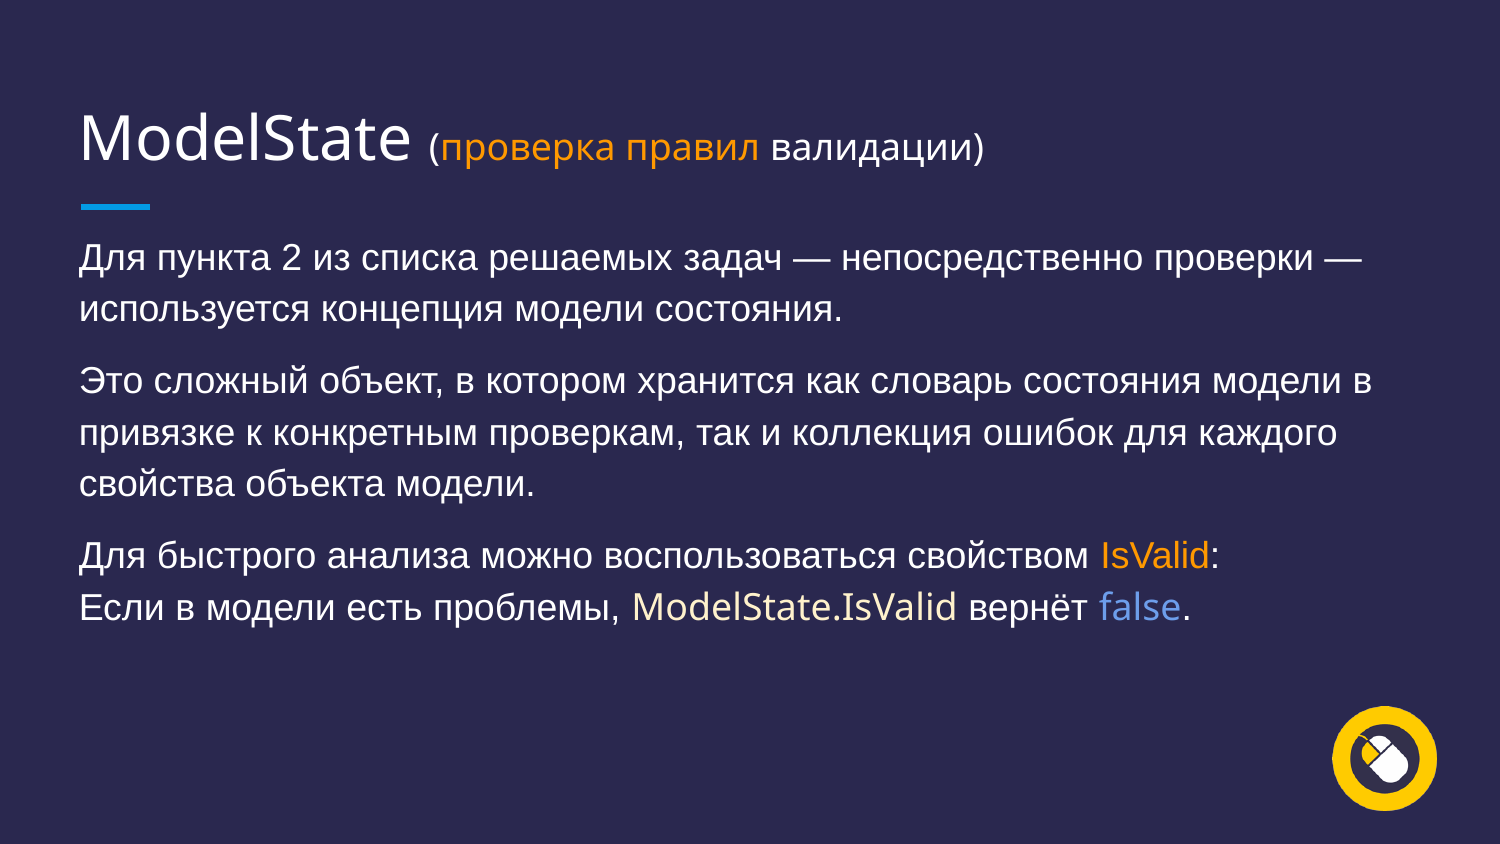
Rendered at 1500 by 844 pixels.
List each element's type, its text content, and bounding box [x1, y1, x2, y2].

picture [1332, 706, 1437, 811]
list Для пункта 2 из списка решаемых задач — непосредственно проверки — используется концепция модели состояния. Это сложный объект, в котором хранится как словарь состояния модели в привязке к конкретным проверкам, так и коллекция ошибок для каждого свойства объекта модели. Для быстрого анализа можно воспользоваться свойством IsValid: Если в модели есть проблемы, ModelState.IsValid вернёт false. [63, 211, 1437, 844]
title ModelState (проверка правил валидации) [63, 75, 1437, 188]
